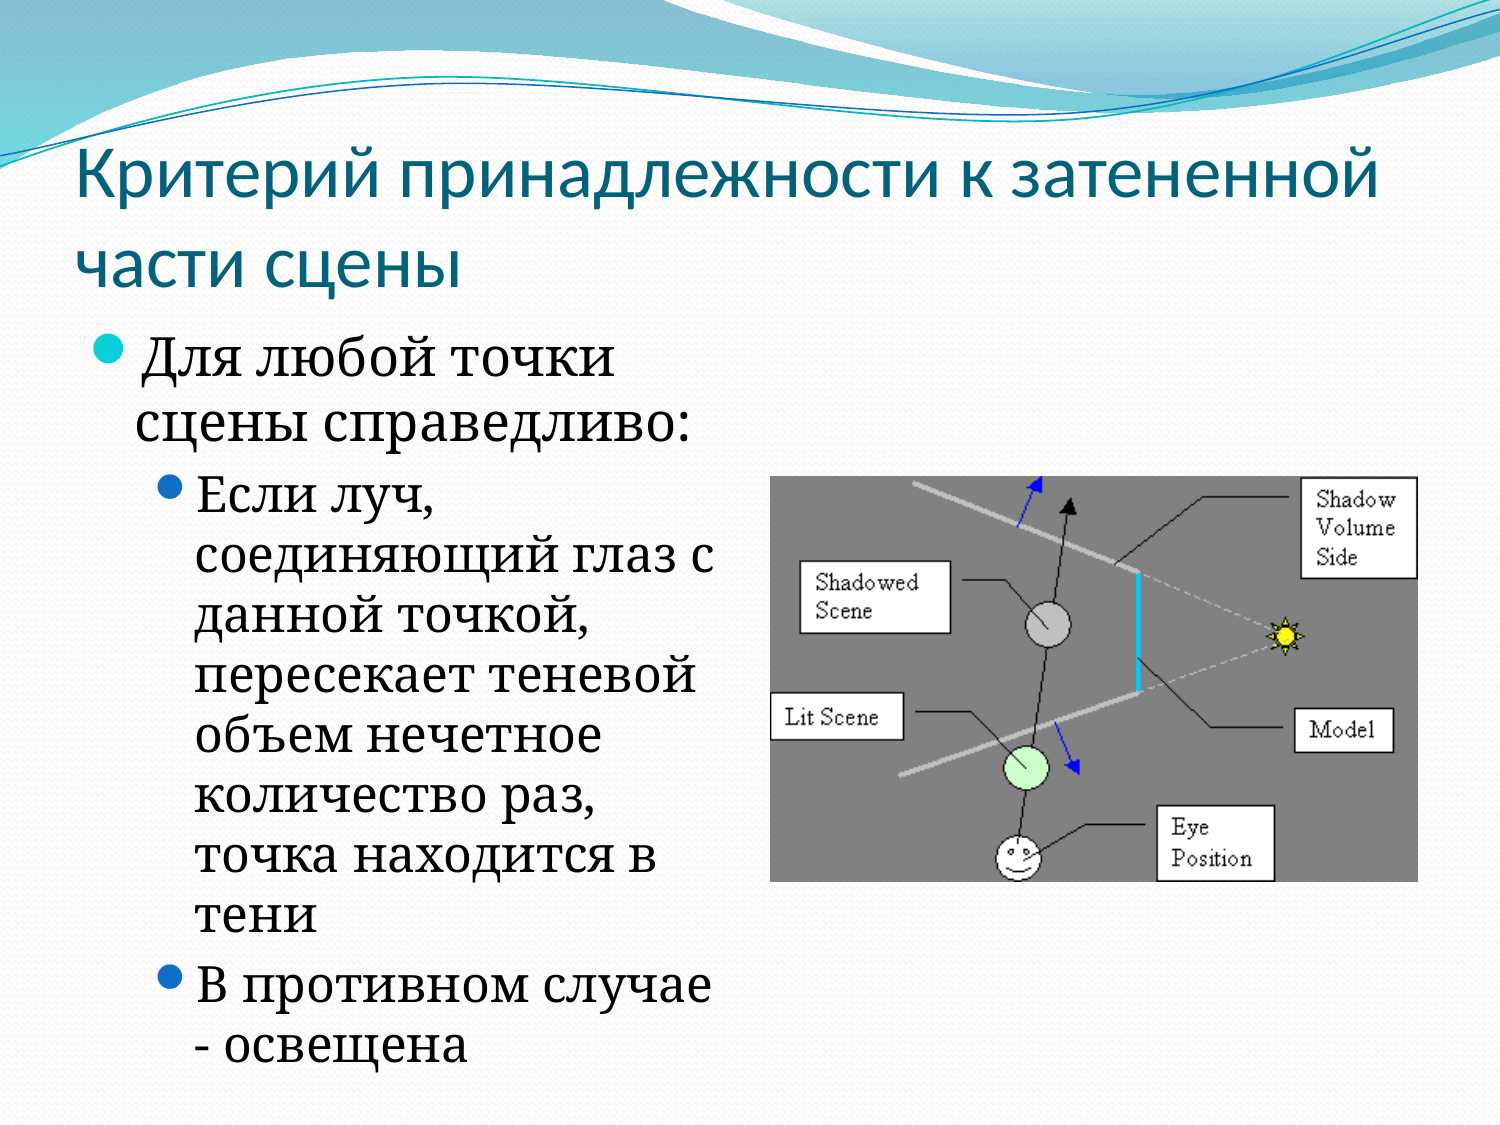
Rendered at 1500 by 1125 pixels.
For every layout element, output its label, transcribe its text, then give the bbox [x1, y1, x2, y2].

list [769, 476, 1418, 882]
title Критерий принадлежности к затененной части сцены [75, 115, 1425, 303]
list Для любой точки сцены справедливо: Если луч, соединяющий глаз с данной точкой, пересекает теневой объем нечетное количество раз, точка находится в тени В противном случае - освещена [75, 314, 738, 1043]
